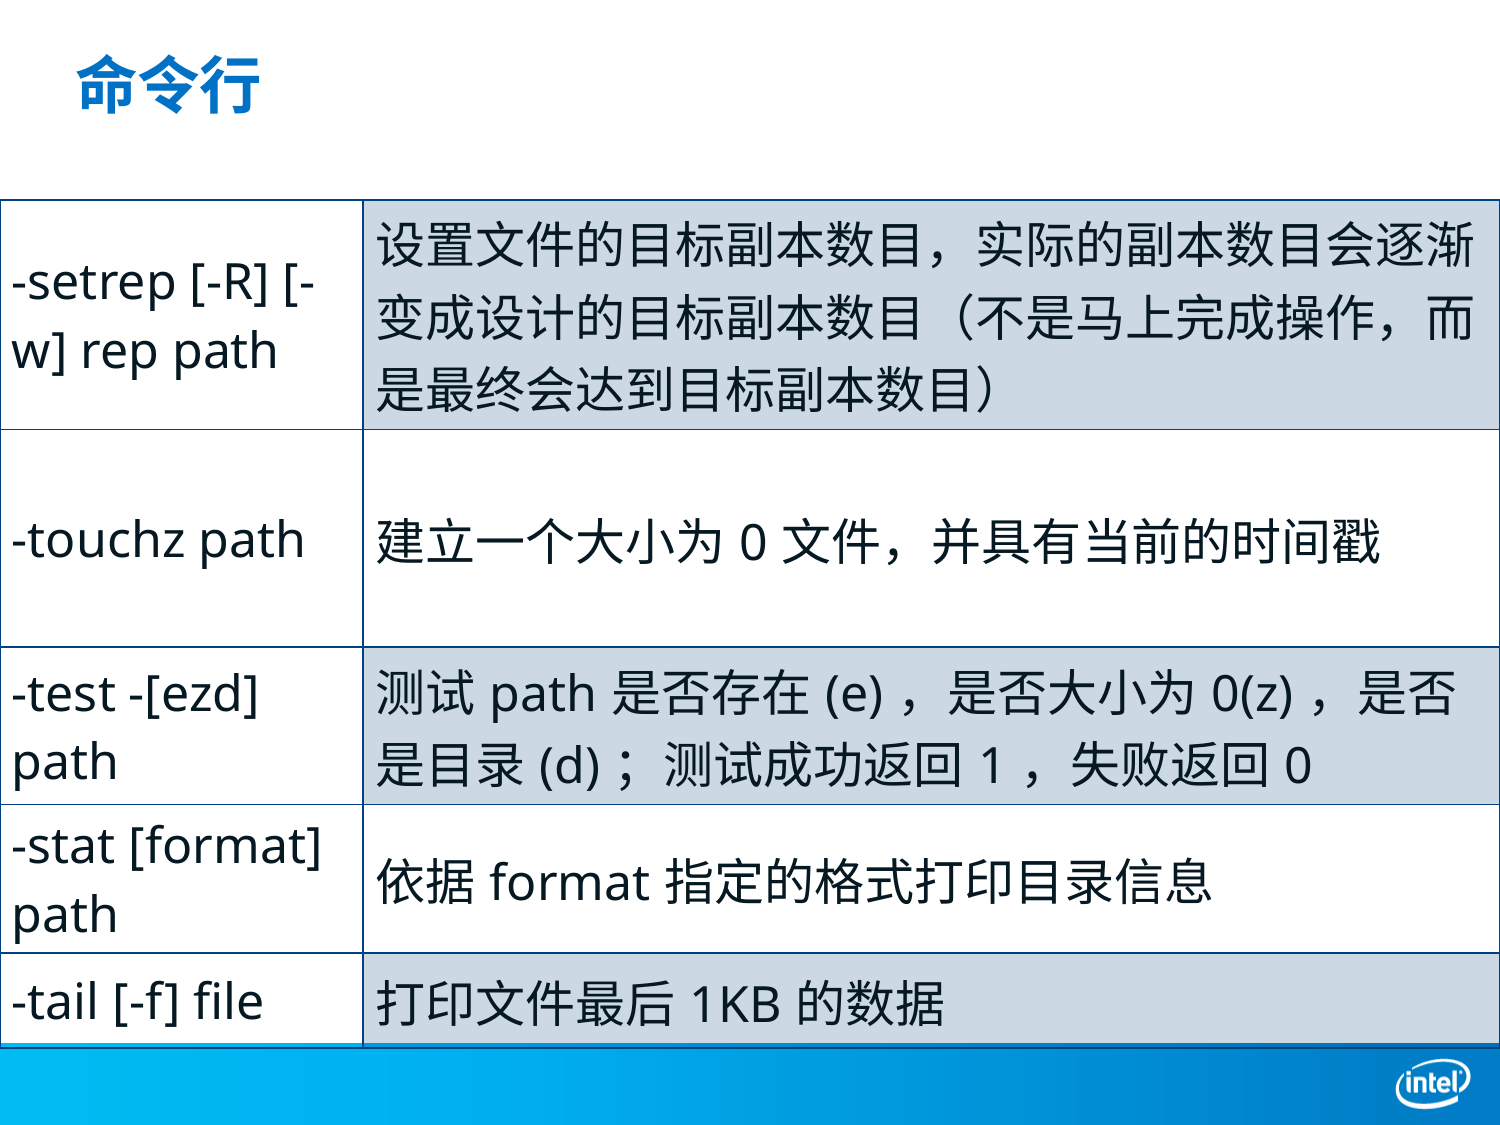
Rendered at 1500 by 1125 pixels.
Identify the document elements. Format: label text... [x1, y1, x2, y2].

picture [1289, 1049, 1296, 1125]
table_header 设置文件的目标副本数目，实际的副本数目会逐渐变成设计的目标副本数目（不是马上完成操作，而是最终会达到目标副本数目） [364, 201, 1499, 429]
table_cell 建立一个大小为0文件，并具有当前的时间戳 [364, 430, 1499, 646]
table_cell 测试path是否存在(e)，是否大小为0(z)，是否是目录(d)；测试成功返回1，失败返回0 [364, 648, 1499, 804]
table_cell 打印文件最后1KB的数据 [364, 954, 1499, 1047]
table_cell -test -[ezd] path [1, 648, 362, 804]
picture [1307, 1049, 1314, 1125]
table_cell 依据format指定的格式打印目录信息 [364, 805, 1499, 952]
table_cell -tail [-f] file [1, 954, 362, 1047]
picture [1324, 1049, 1500, 1125]
picture [1245, 1049, 1252, 1125]
table_cell -stat [format] path [1, 805, 362, 952]
table_header -setrep [-R] [-w] rep path [1, 201, 362, 429]
table_cell -touchz path [1, 430, 362, 646]
title 命令行 [75, 67, 1425, 199]
